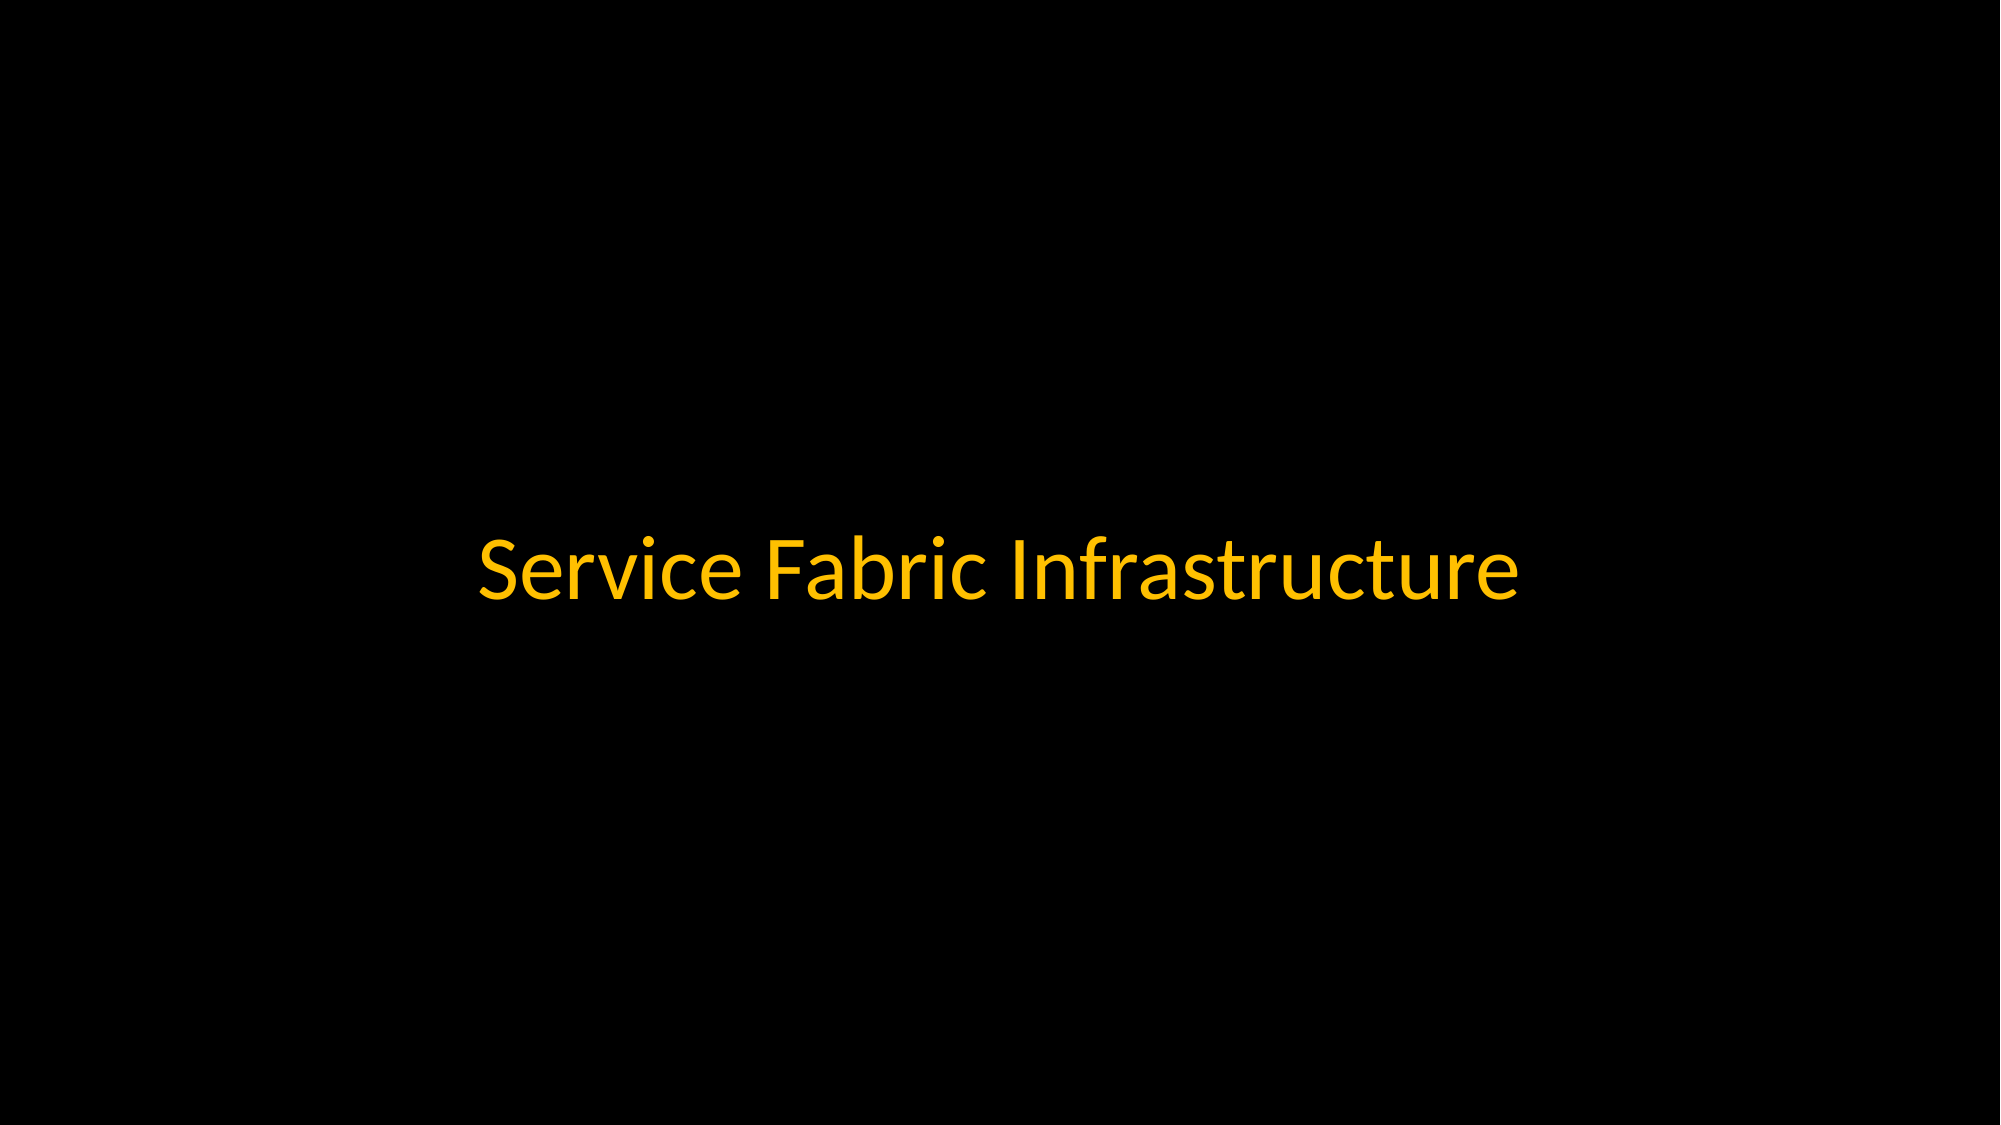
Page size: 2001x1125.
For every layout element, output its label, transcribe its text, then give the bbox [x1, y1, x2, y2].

title Service Fabric Infrastructure [99, 487, 1900, 638]
